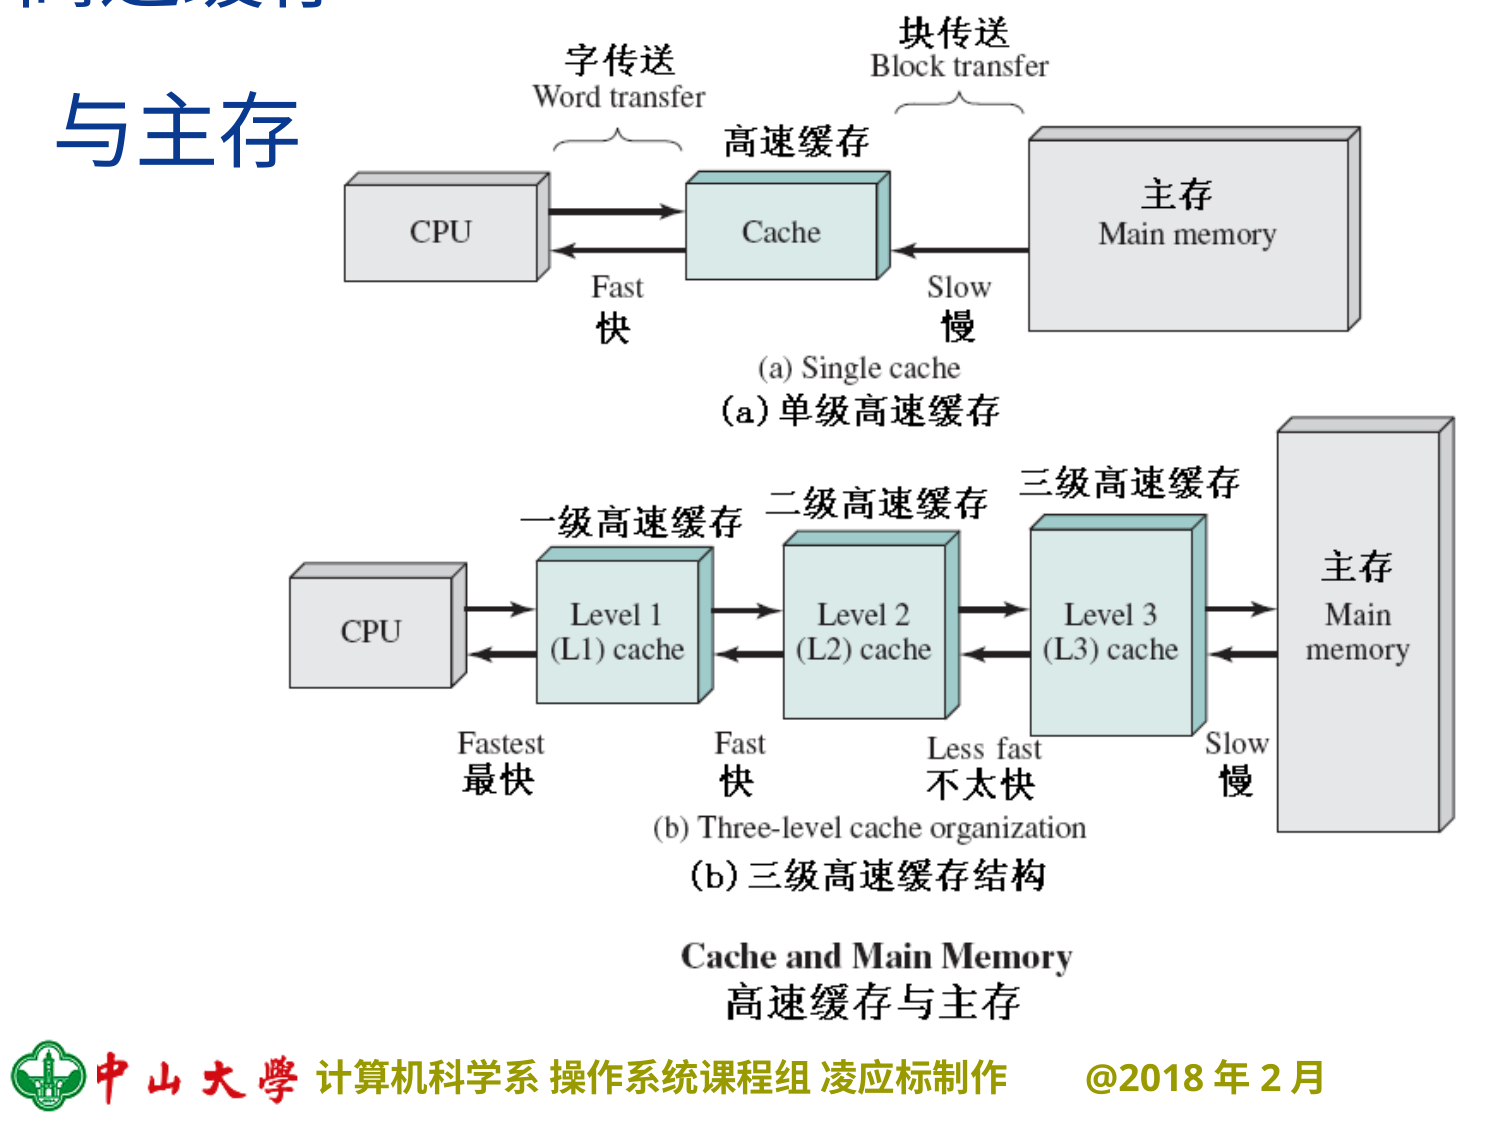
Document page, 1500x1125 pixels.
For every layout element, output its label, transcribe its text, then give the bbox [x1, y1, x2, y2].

picture [286, 8, 1459, 1027]
title 高速缓存 与主存 [0, 23, 281, 185]
picture [0, 1037, 307, 1121]
